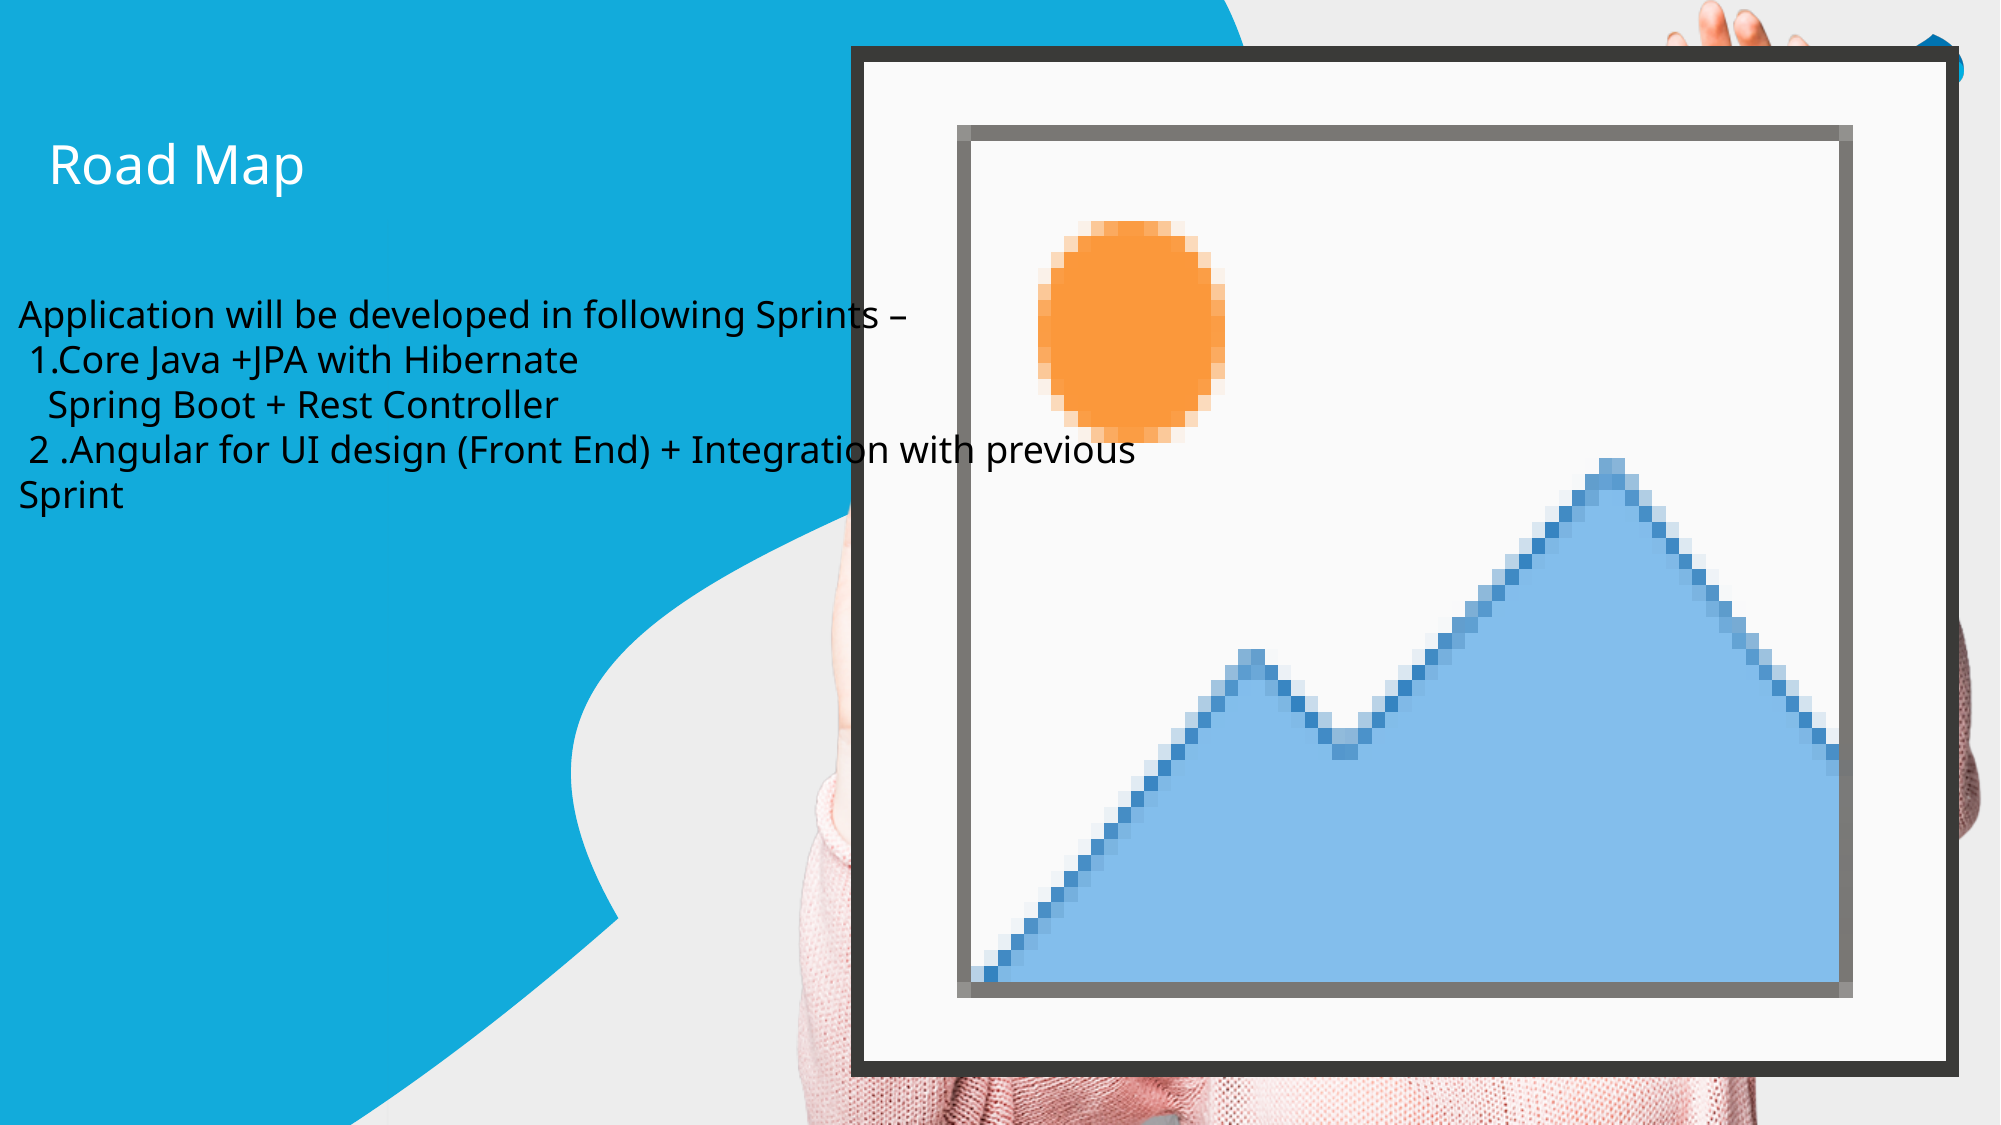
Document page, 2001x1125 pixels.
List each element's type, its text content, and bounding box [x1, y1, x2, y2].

text_box Application will be developed in following Sprints – 1.Core Java +JPA with Hibernate Spring Boot + Rest Controller 2 .Angular for UI design (Front End) + Integration with previous Sprint [3, 283, 806, 524]
picture [372, 0, 2000, 1125]
text_box Road Map [48, 61, 783, 196]
